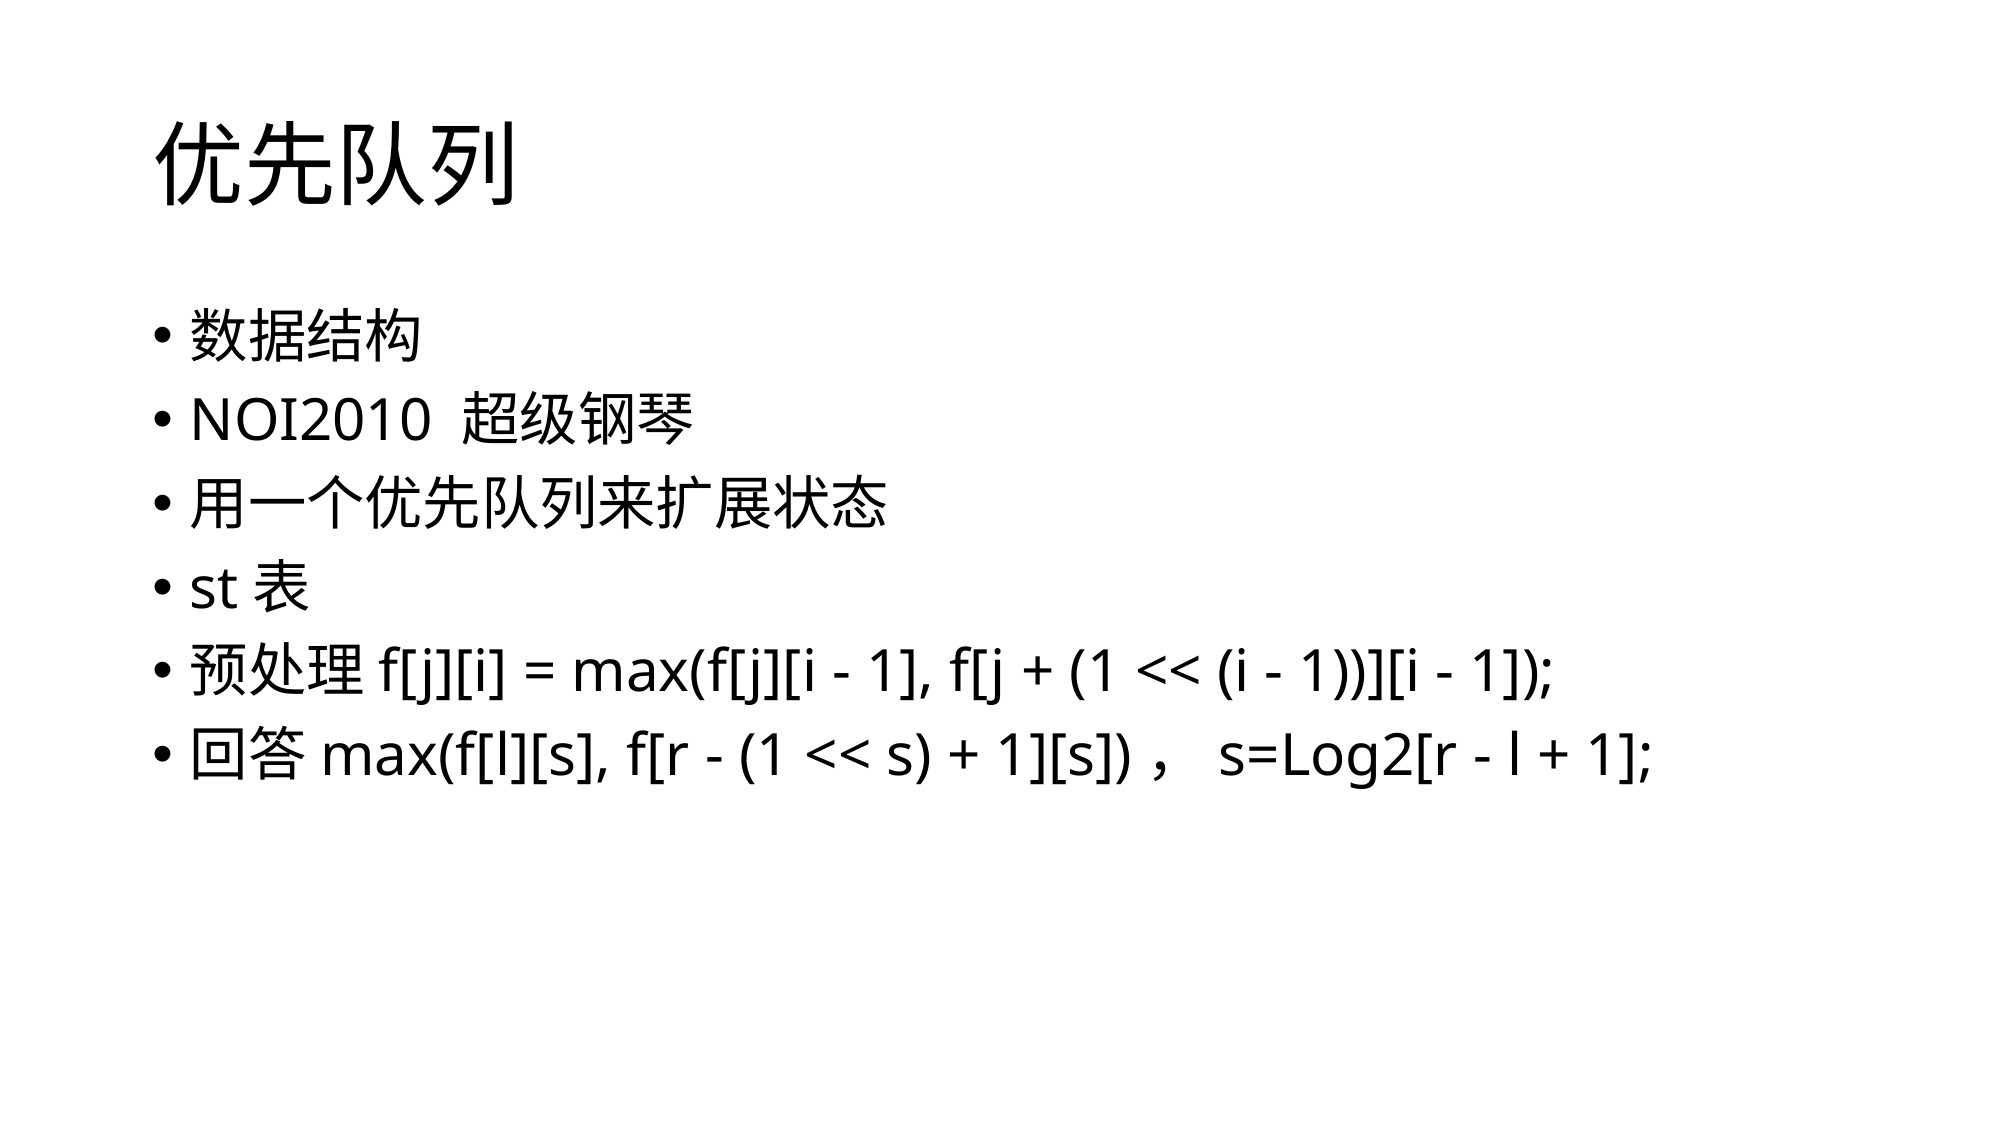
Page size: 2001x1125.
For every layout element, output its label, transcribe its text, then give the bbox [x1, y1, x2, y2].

list 数据结构 NOI2010 超级钢琴 用一个优先队列来扩展状态 st表 预处理f[j][i] = max(f[j][i - 1], f[j + (1 << (i - 1))][i - 1]); 回答max(f[l][s], f[r - (1 << s) + 1][s])，s=Log2[r - l + 1]; [137, 299, 1863, 1014]
title 优先队列 [137, 59, 1863, 278]
